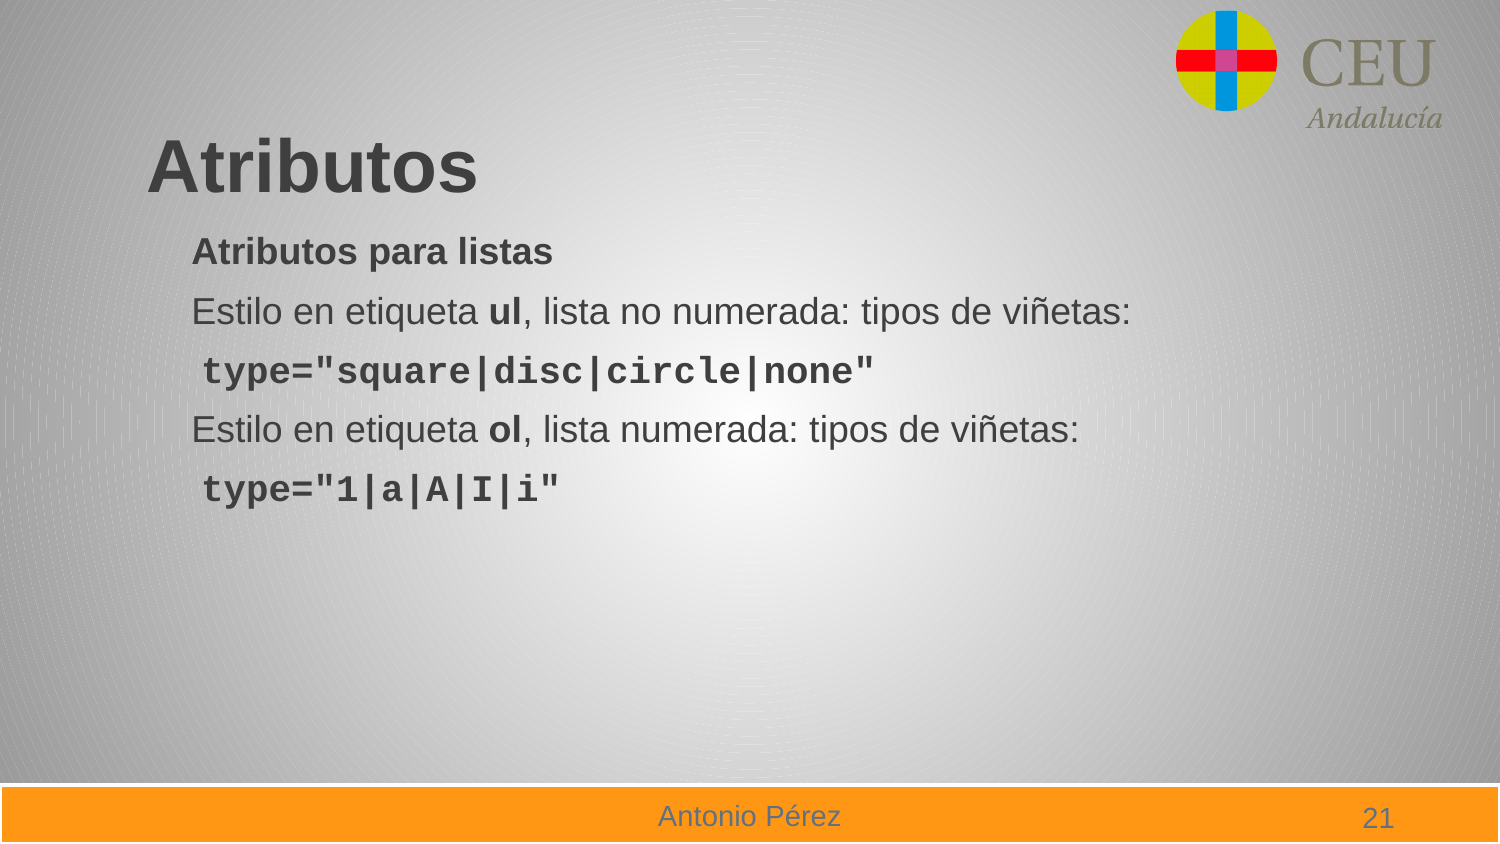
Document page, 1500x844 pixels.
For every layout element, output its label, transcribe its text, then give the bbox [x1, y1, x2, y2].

picture [1163, 0, 1460, 145]
title Atributos [135, 35, 1373, 214]
list Atributos para listas Estilo en etiqueta ul, lista no numerada: tipos de viñetas: type="square|disc|circle|none" Estilo en etiqueta ol, lista numerada: tipos de viñetas: type="1|a|A|I|i" [135, 227, 1373, 723]
